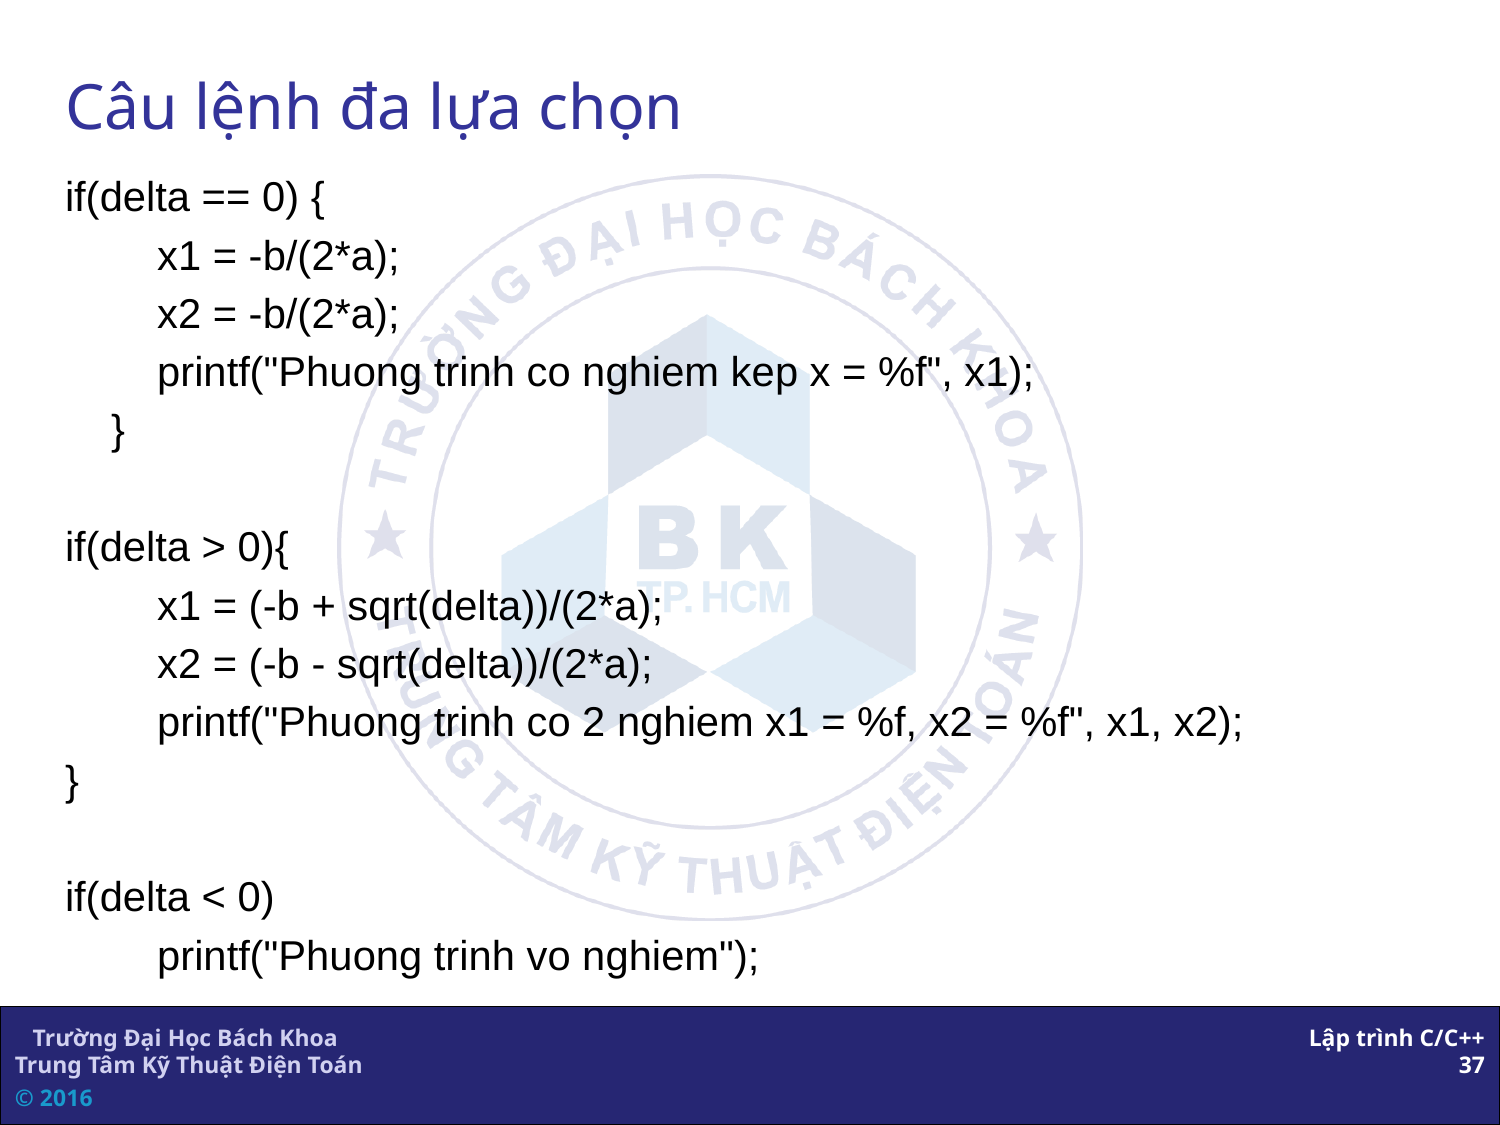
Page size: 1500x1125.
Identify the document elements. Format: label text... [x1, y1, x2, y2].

list if(delta == 0) { x1 = -b/(2*a); x2 = -b/(2*a); printf("Phuong trinh co nghiem kep x = %f", x1); } if(delta > 0){ x1 = (-b + sqrt(delta))/(2*a); x2 = (-b - sqrt(delta))/(2*a); printf("Phuong trinh co 2 nghiem x1 = %f, x2 = %f", x1, x2); } if(delta < 0) printf("Phuong trinh vo nghiem"); [50, 162, 1463, 1000]
title Câu lệnh đa lựa chọn [50, 12, 1463, 150]
